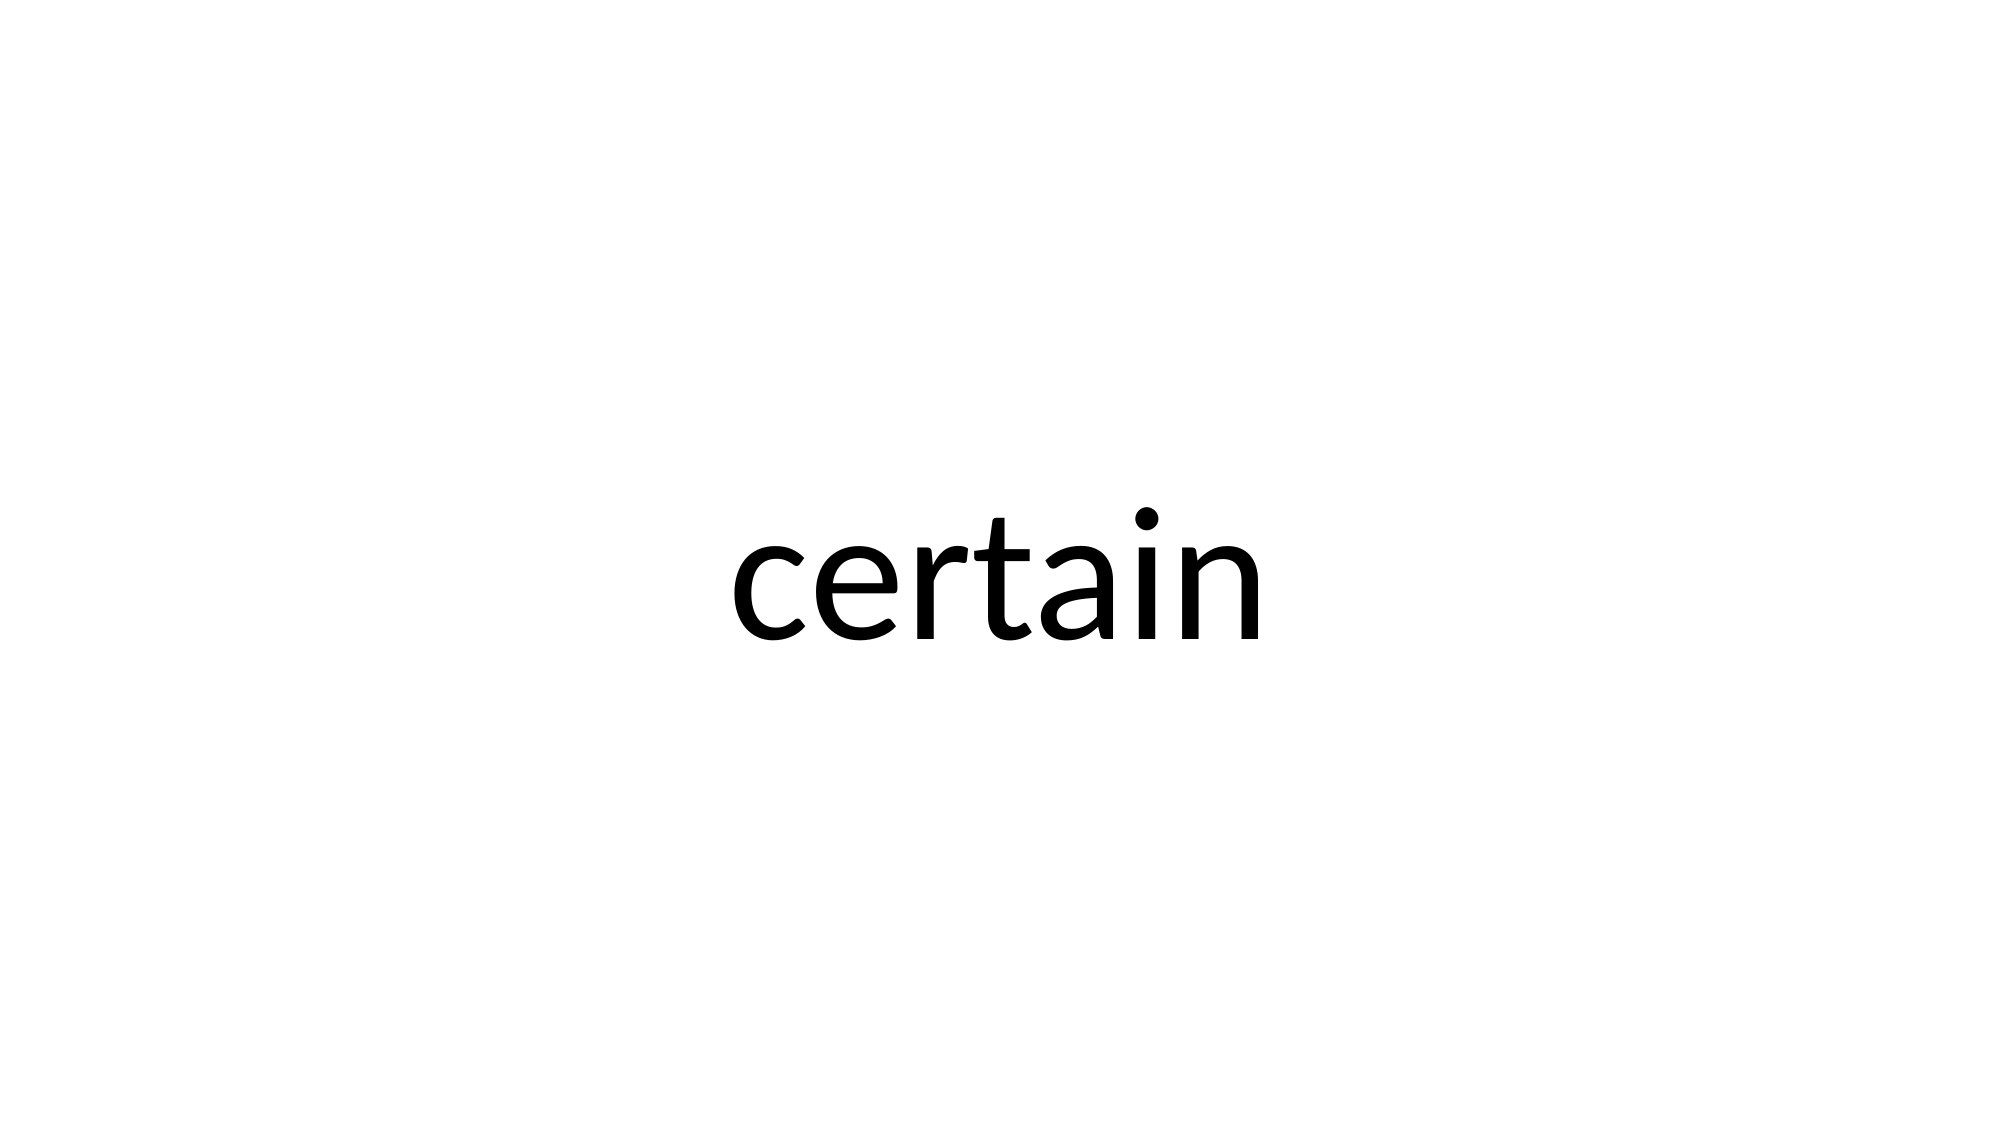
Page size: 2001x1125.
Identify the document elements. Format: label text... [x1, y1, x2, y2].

text_box certain [549, 111, 1451, 1013]
